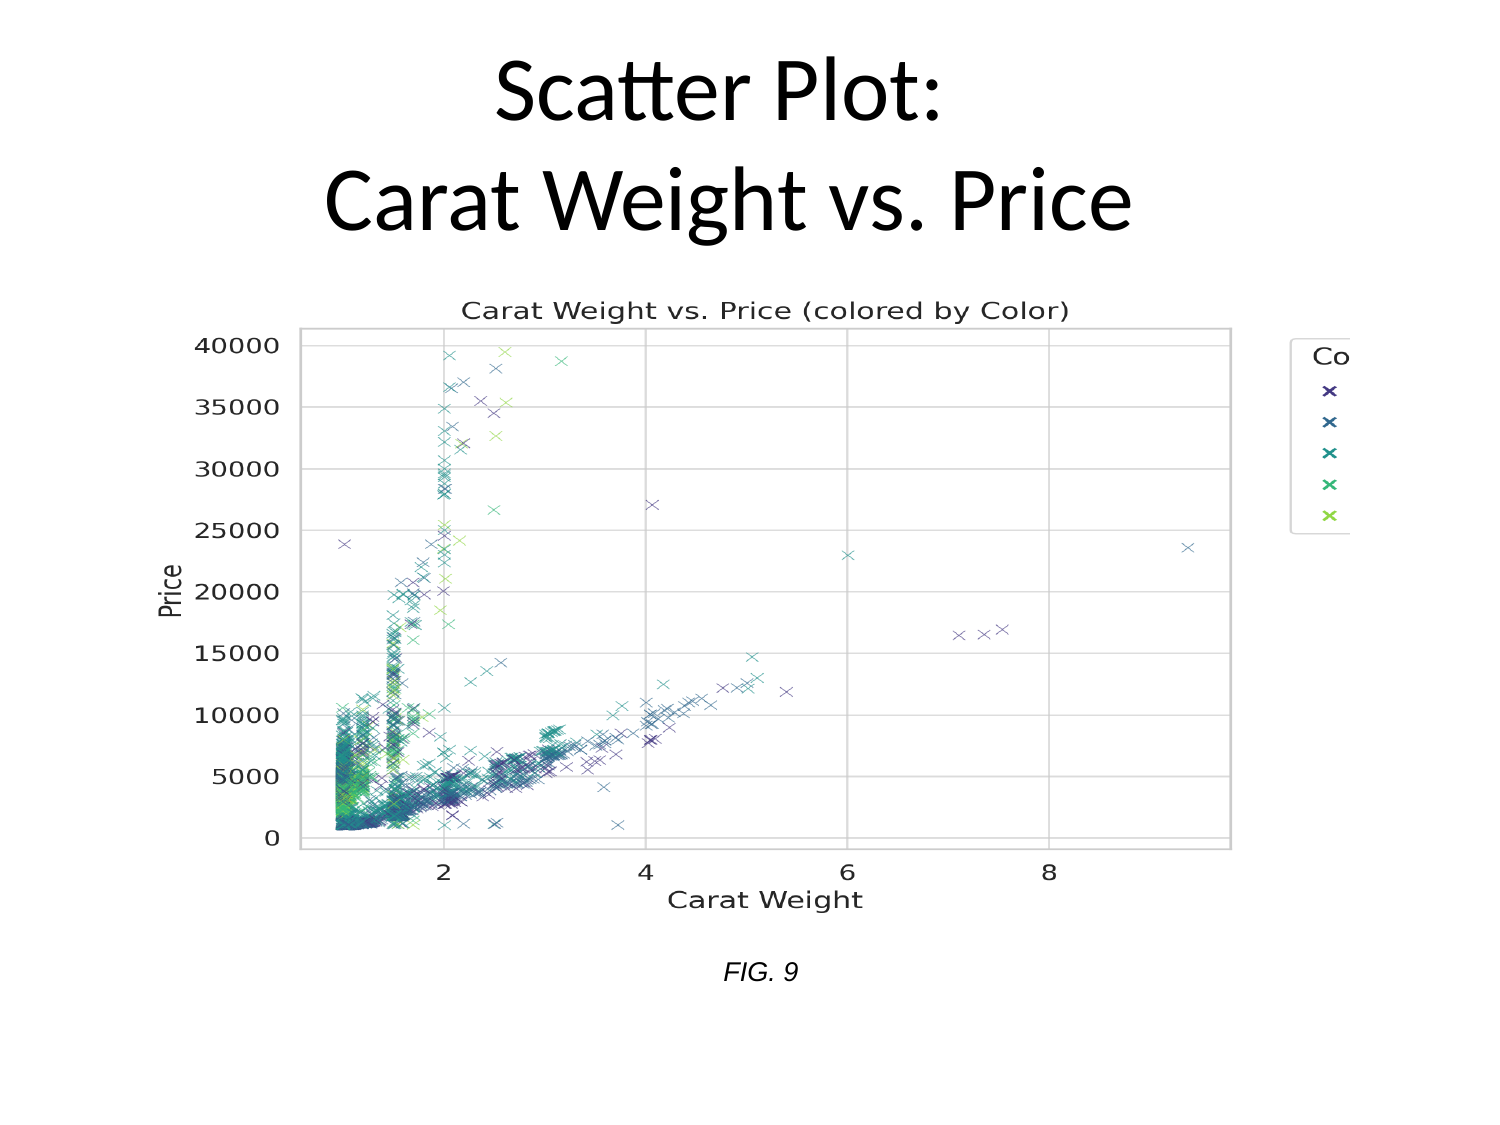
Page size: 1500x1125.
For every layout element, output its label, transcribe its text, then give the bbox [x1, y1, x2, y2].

picture [149, 247, 1351, 924]
text_box Scatter Plot: Carat Weight vs. Price [35, 45, 1425, 233]
text_box FIG. 9 [708, 947, 843, 1004]
